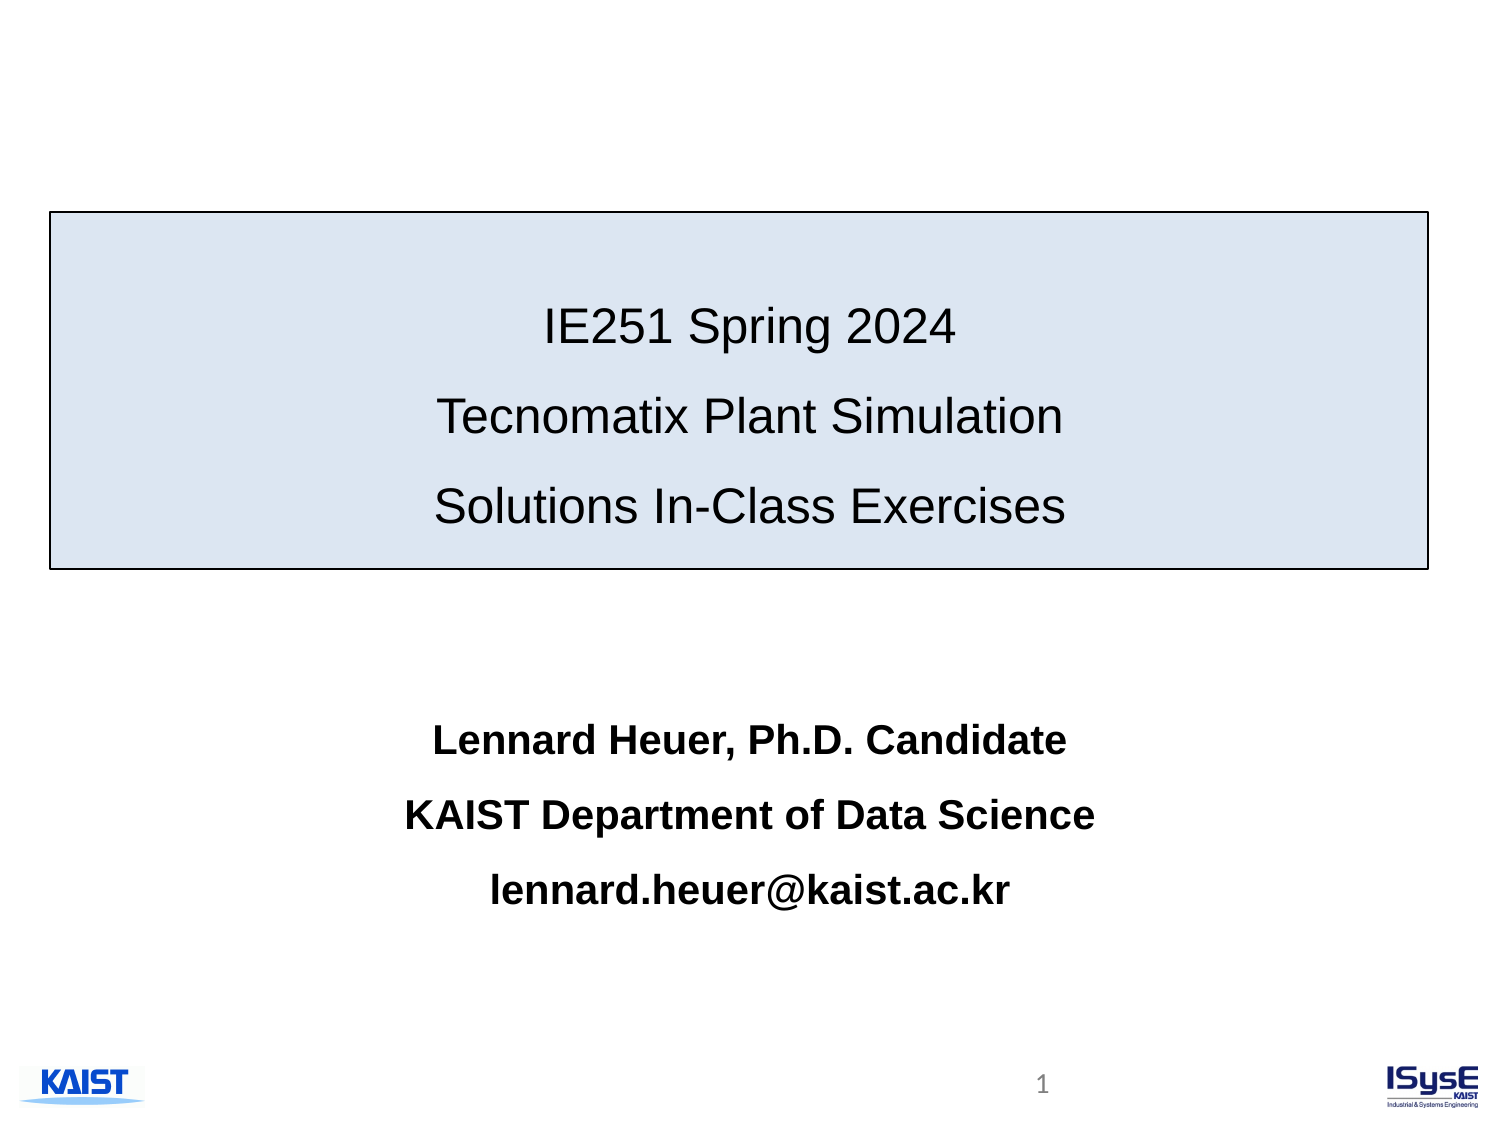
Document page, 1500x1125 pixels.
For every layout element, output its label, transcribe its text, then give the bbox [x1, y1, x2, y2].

picture [19, 1066, 145, 1108]
text_box Lennard Heuer, Ph.D. Candidate KAIST Department of Data Science lennard.heuer@kaist.ac.kr [41, 680, 1459, 921]
text_box [48, 210, 1430, 571]
picture [1387, 1066, 1478, 1108]
text_box IE251 Spring 2024 Tecnomatix Plant Simulation Solutions In-Class Exercises [88, 255, 1412, 542]
